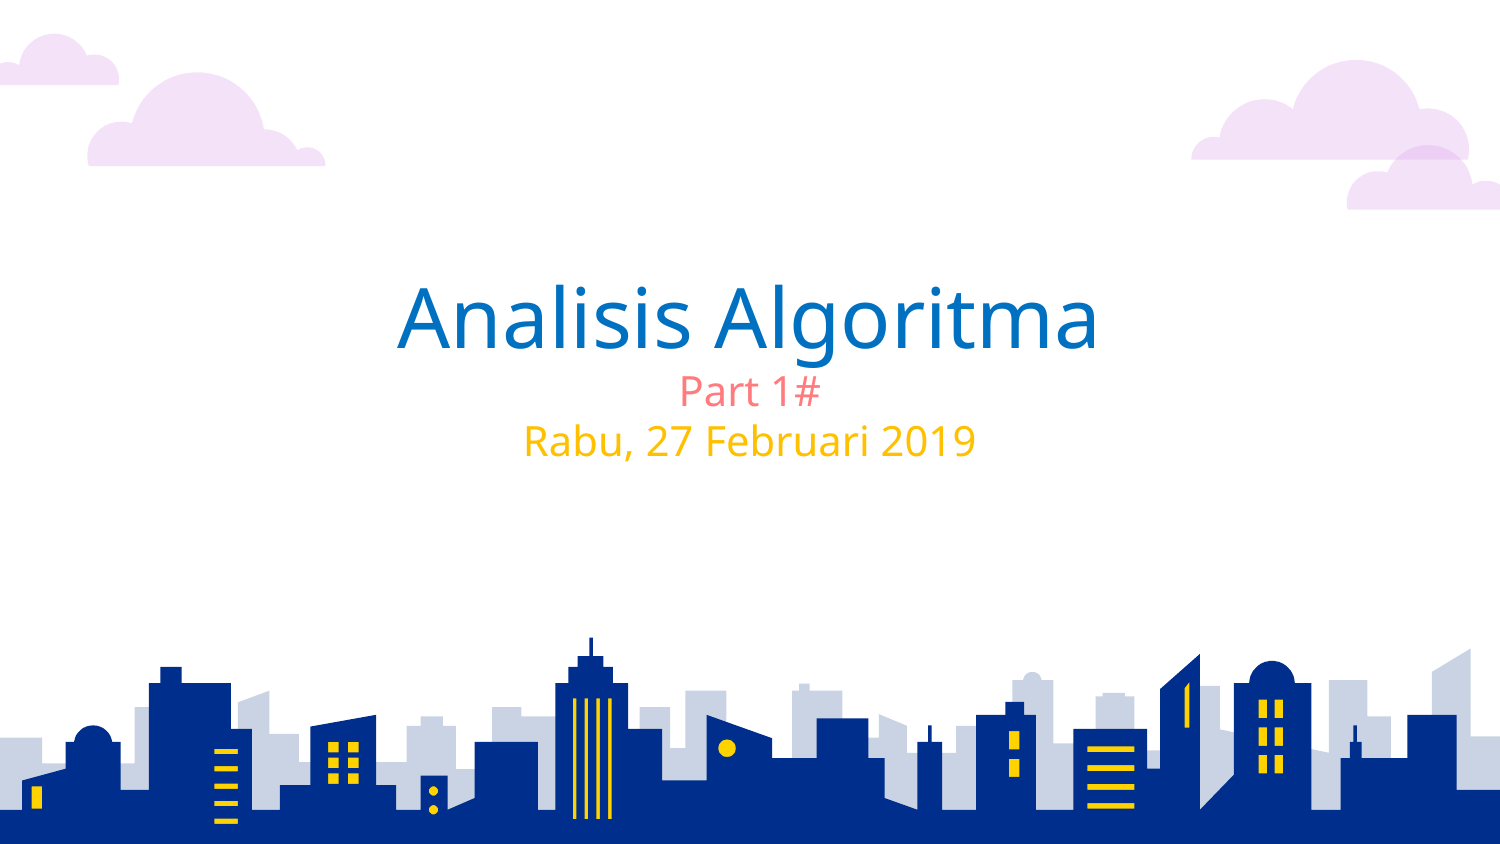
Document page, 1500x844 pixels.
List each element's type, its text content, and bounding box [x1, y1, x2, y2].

title Analisis Algoritma Part 1# Rabu, 27 Februari 2019 [179, 277, 1321, 454]
